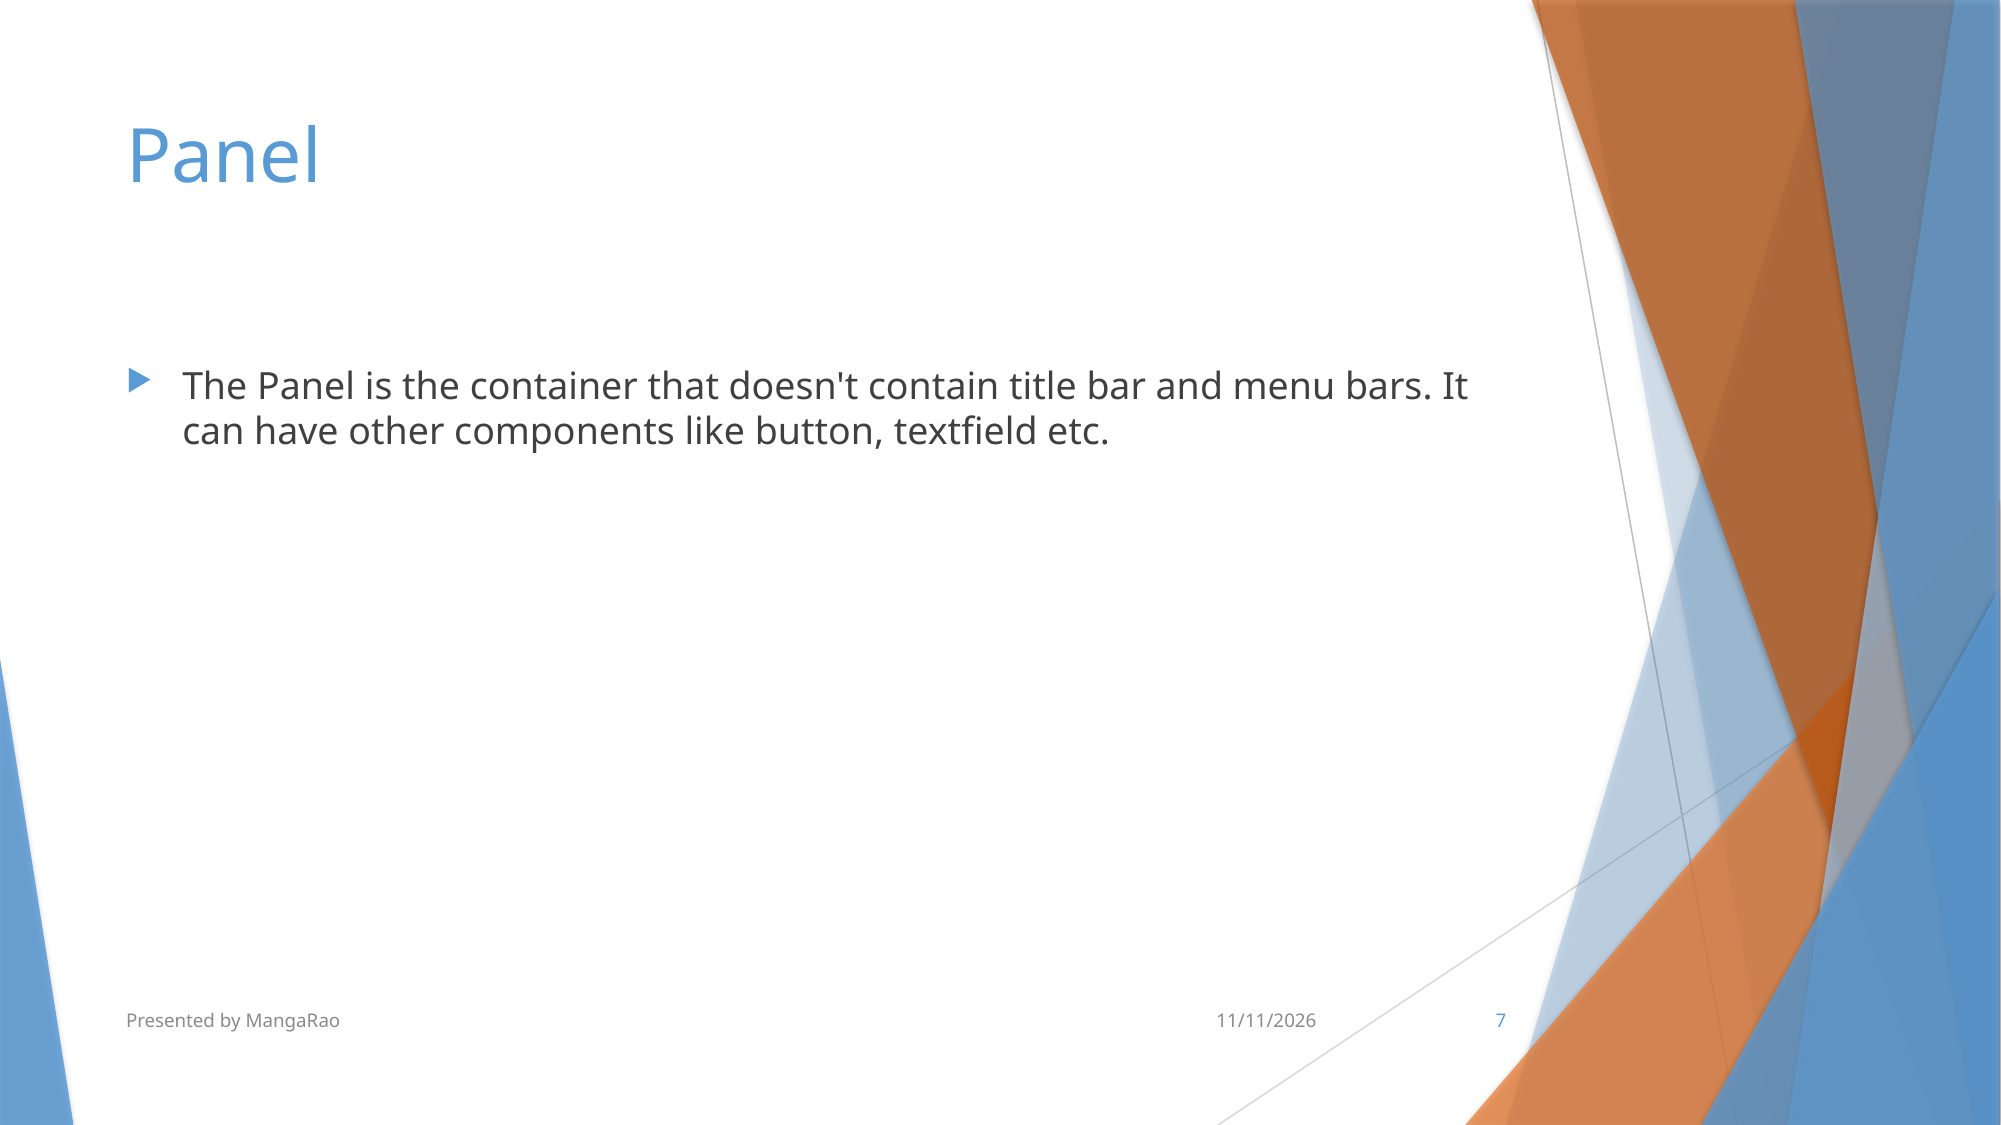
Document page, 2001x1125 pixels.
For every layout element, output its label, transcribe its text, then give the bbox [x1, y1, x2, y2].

list The Panel is the container that doesn't contain title bar and menu bars. It can have other components like button, textfield etc. [111, 354, 1522, 992]
footer Presented by MangaRao [111, 991, 1145, 1051]
title Panel [111, 99, 1522, 317]
slide_number 7 [1409, 991, 1522, 1051]
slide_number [1181, 991, 1332, 1051]
